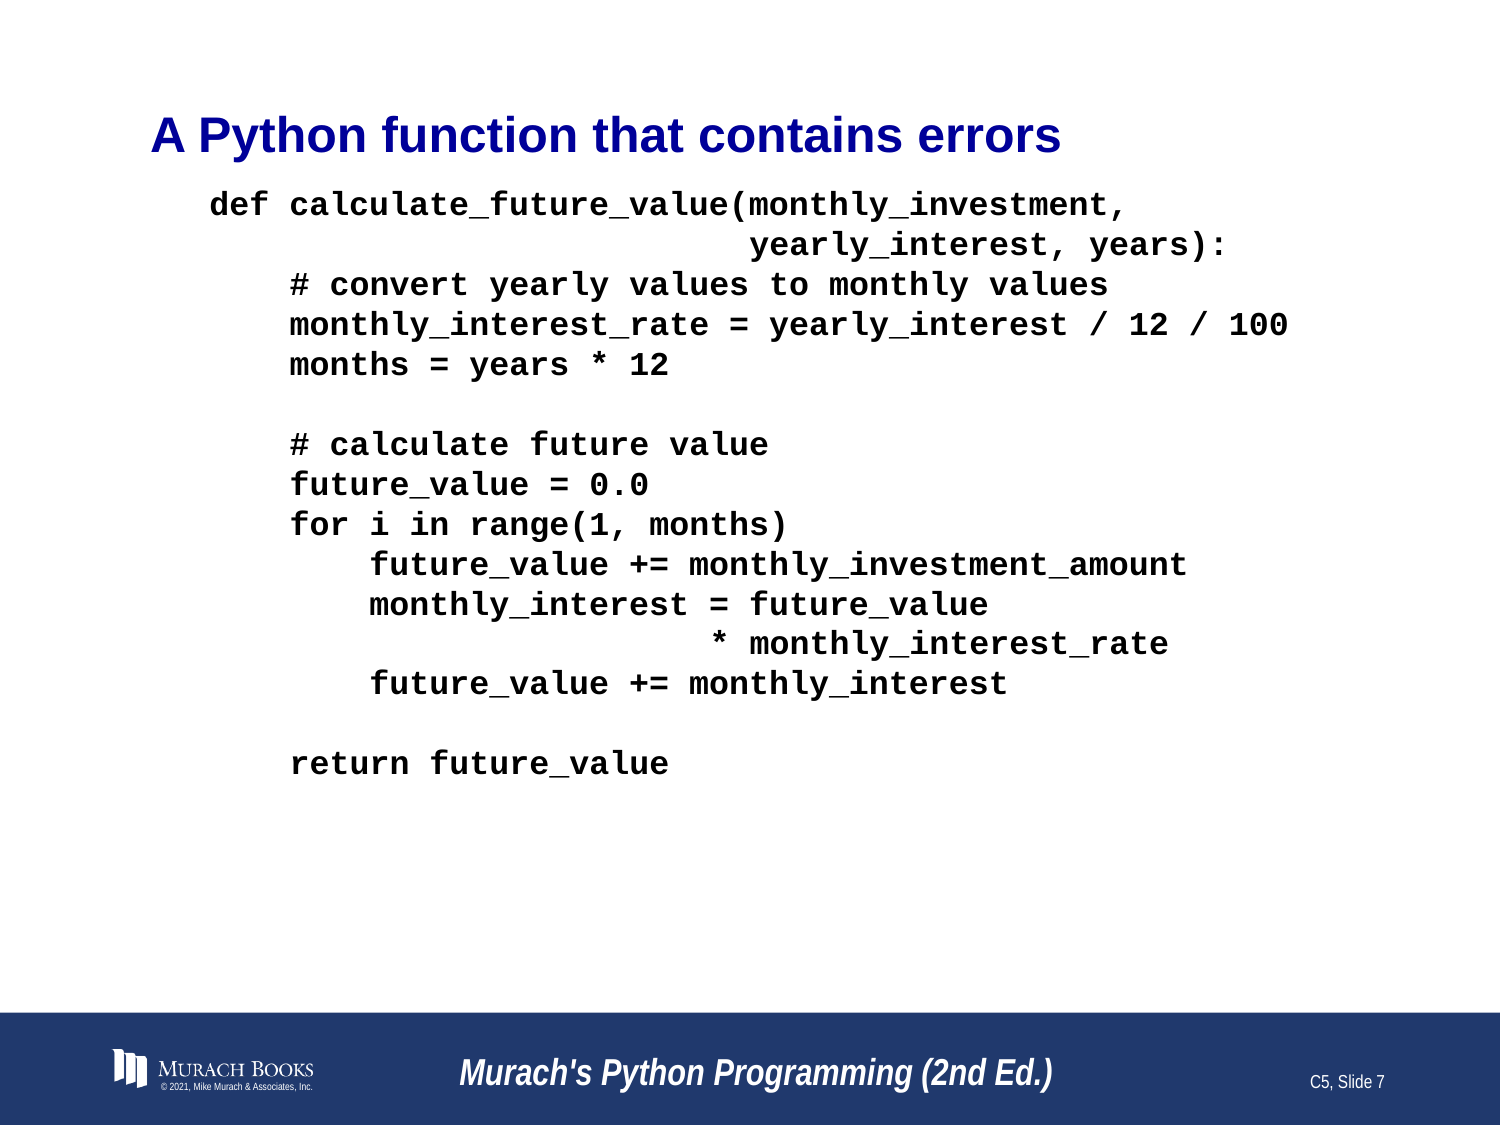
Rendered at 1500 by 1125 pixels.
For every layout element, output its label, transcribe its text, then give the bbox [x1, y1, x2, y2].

slide_number C5, Slide 7 [1087, 1025, 1400, 1100]
list def calculate_future_value(monthly_investment, yearly_interest, years): # convert yearly values to monthly values monthly_interest_rate = yearly_interest / 12 / 100 months = years * 12 # calculate future value future_value = 0.0 for i in range(1, months) future_value += monthly_investment_amount monthly_interest = future_value * monthly_interest_rate future_value += monthly_interest return future_value [137, 174, 1350, 975]
footer © 2021, Mike Murach & Associates, Inc. [12, 1025, 463, 1100]
slide_number Murach's Python Programming (2nd Ed.) [463, 1025, 1075, 1100]
title A Python function that contains errors [150, 102, 1350, 164]
